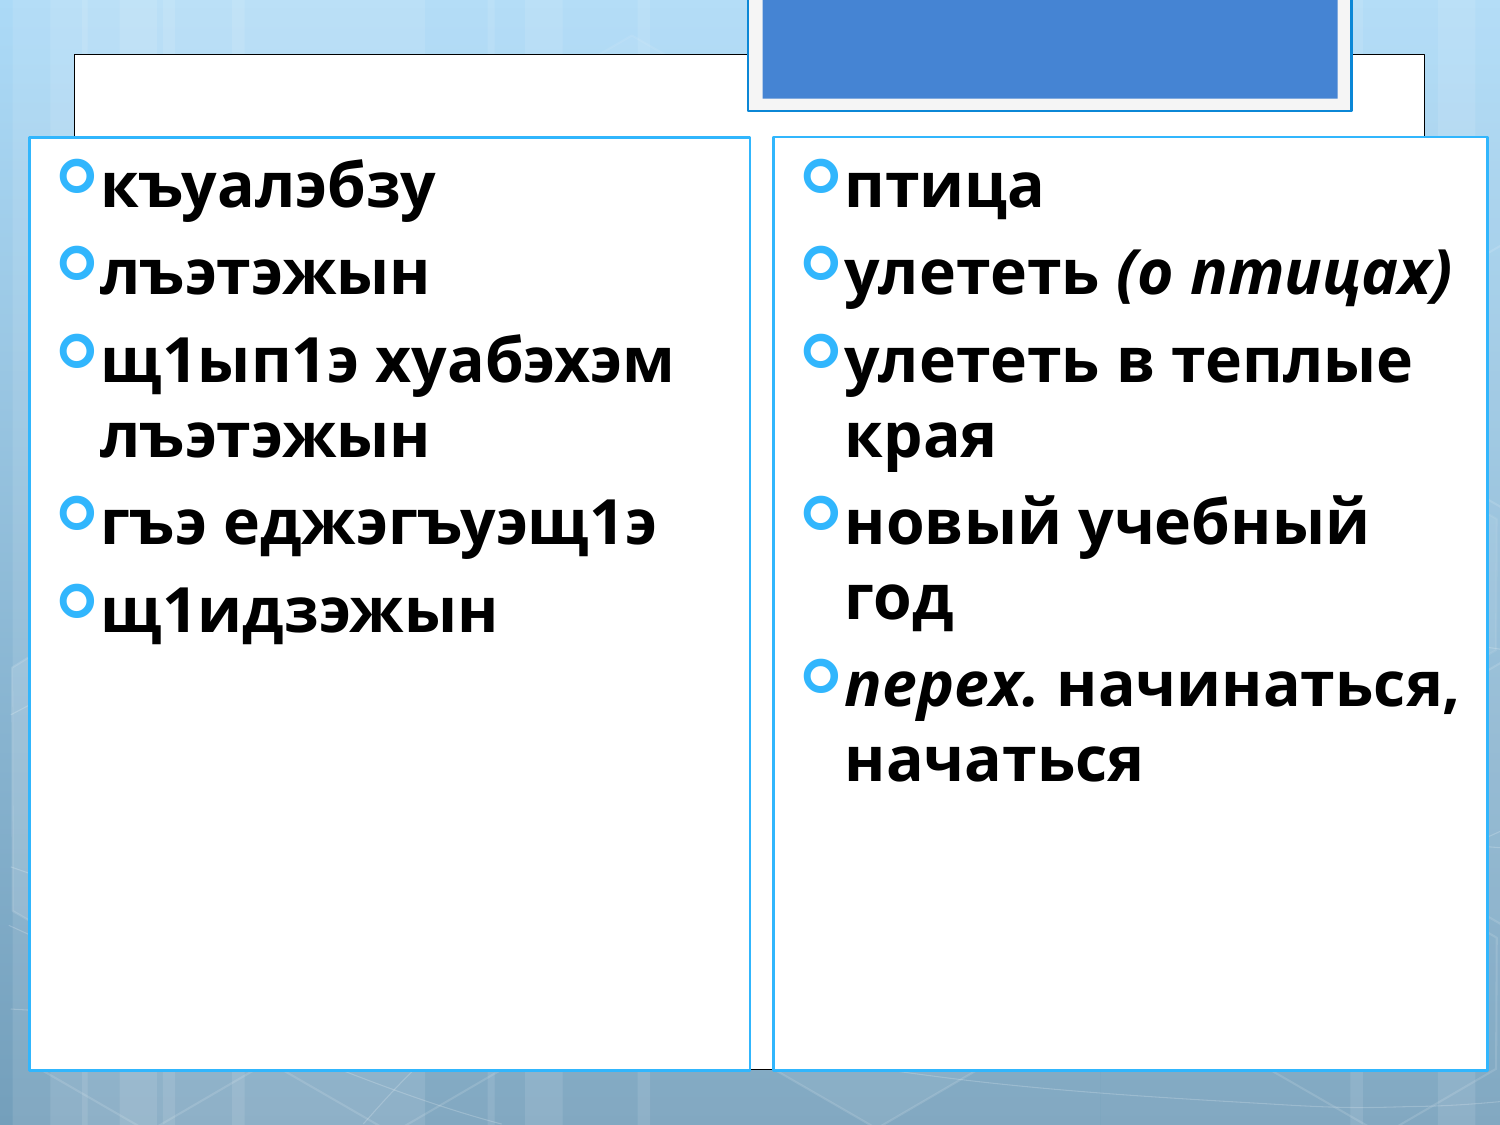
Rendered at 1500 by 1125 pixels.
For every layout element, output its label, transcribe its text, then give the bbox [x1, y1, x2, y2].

list къуалэбзу лъэтэжын щ1ып1э хуабэхэм лъэтэжын гъэ еджэгъуэщ1э щ1идзэжын [28, 136, 751, 1072]
text_box птица улететь (о птицах) улететь в теплые края новый учебный год перех. начинаться, начаться [772, 136, 1489, 1072]
